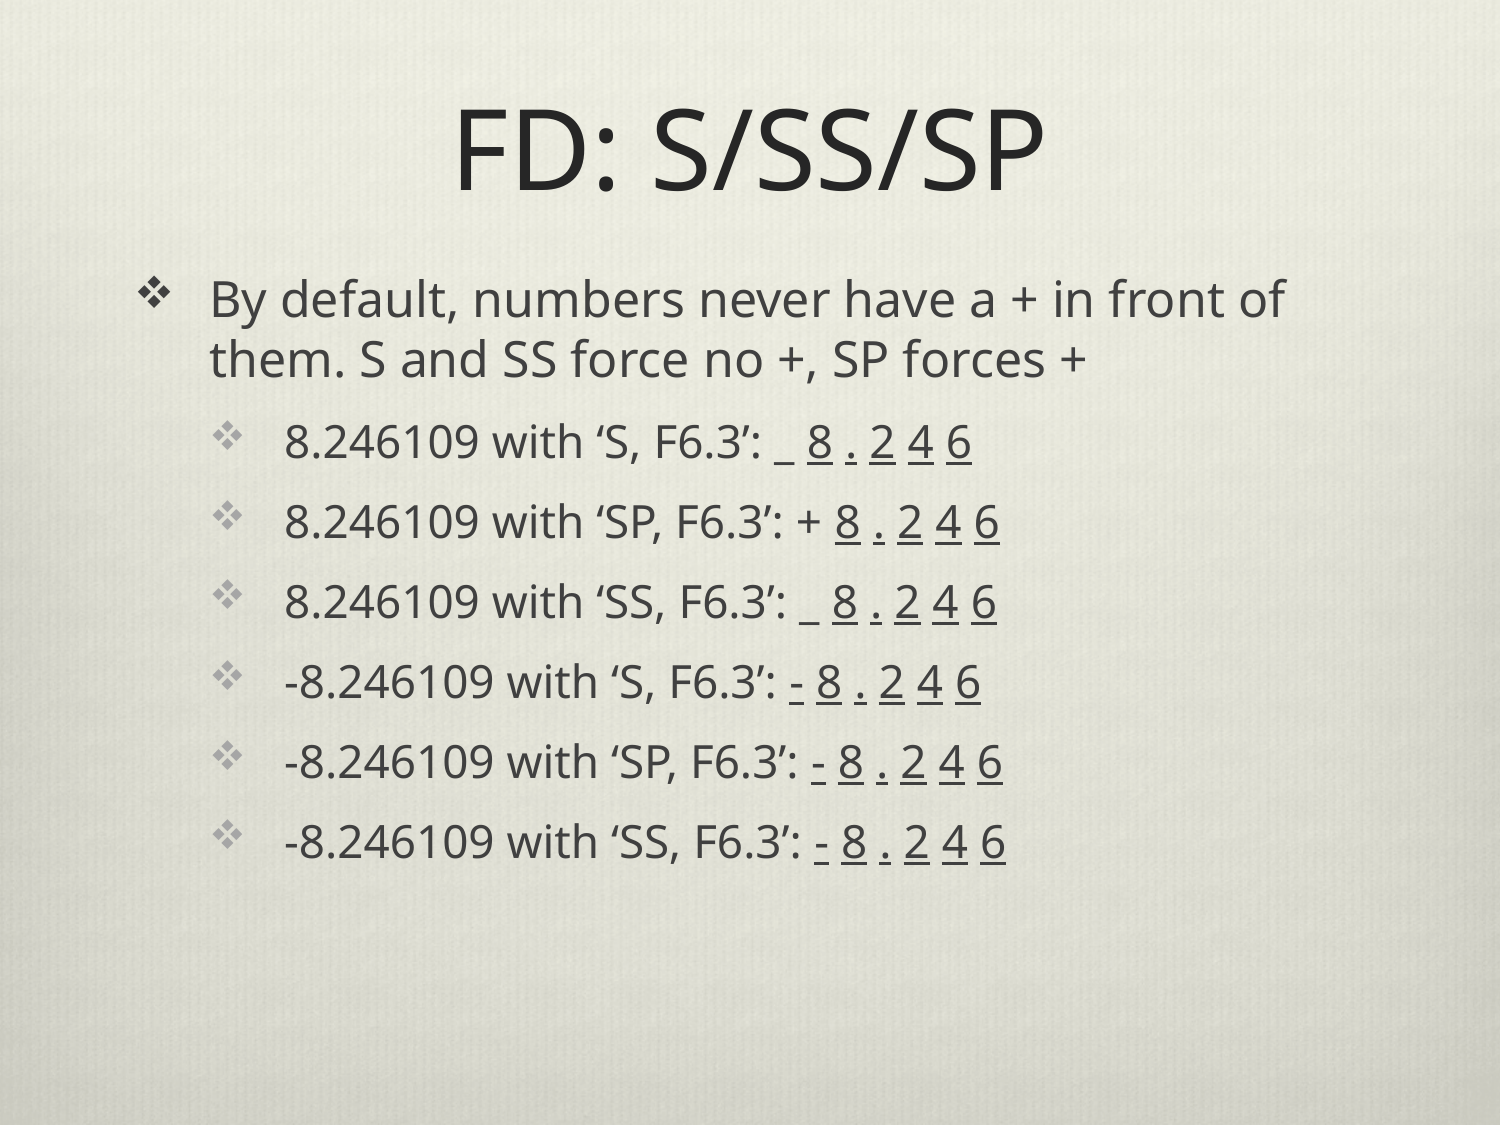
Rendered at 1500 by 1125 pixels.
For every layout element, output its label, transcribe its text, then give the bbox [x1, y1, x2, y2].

list By default, numbers never have a + in front of them. S and SS force no +, SP forces + 8.246109 with ‘S, F6.3’: _ 8 . 2 4 6 8.246109 with ‘SP, F6.3’: + 8 . 2 4 6 8.246109 with ‘SS, F6.3’: _ 8 . 2 4 6 -8.246109 with ‘S, F6.3’: - 8 . 2 4 6 -8.246109 with ‘SP, F6.3’: - 8 . 2 4 6 -8.246109 with ‘SS, F6.3’: - 8 . 2 4 6 [119, 260, 1381, 1011]
title FD: S/SS/SP [119, 51, 1381, 240]
